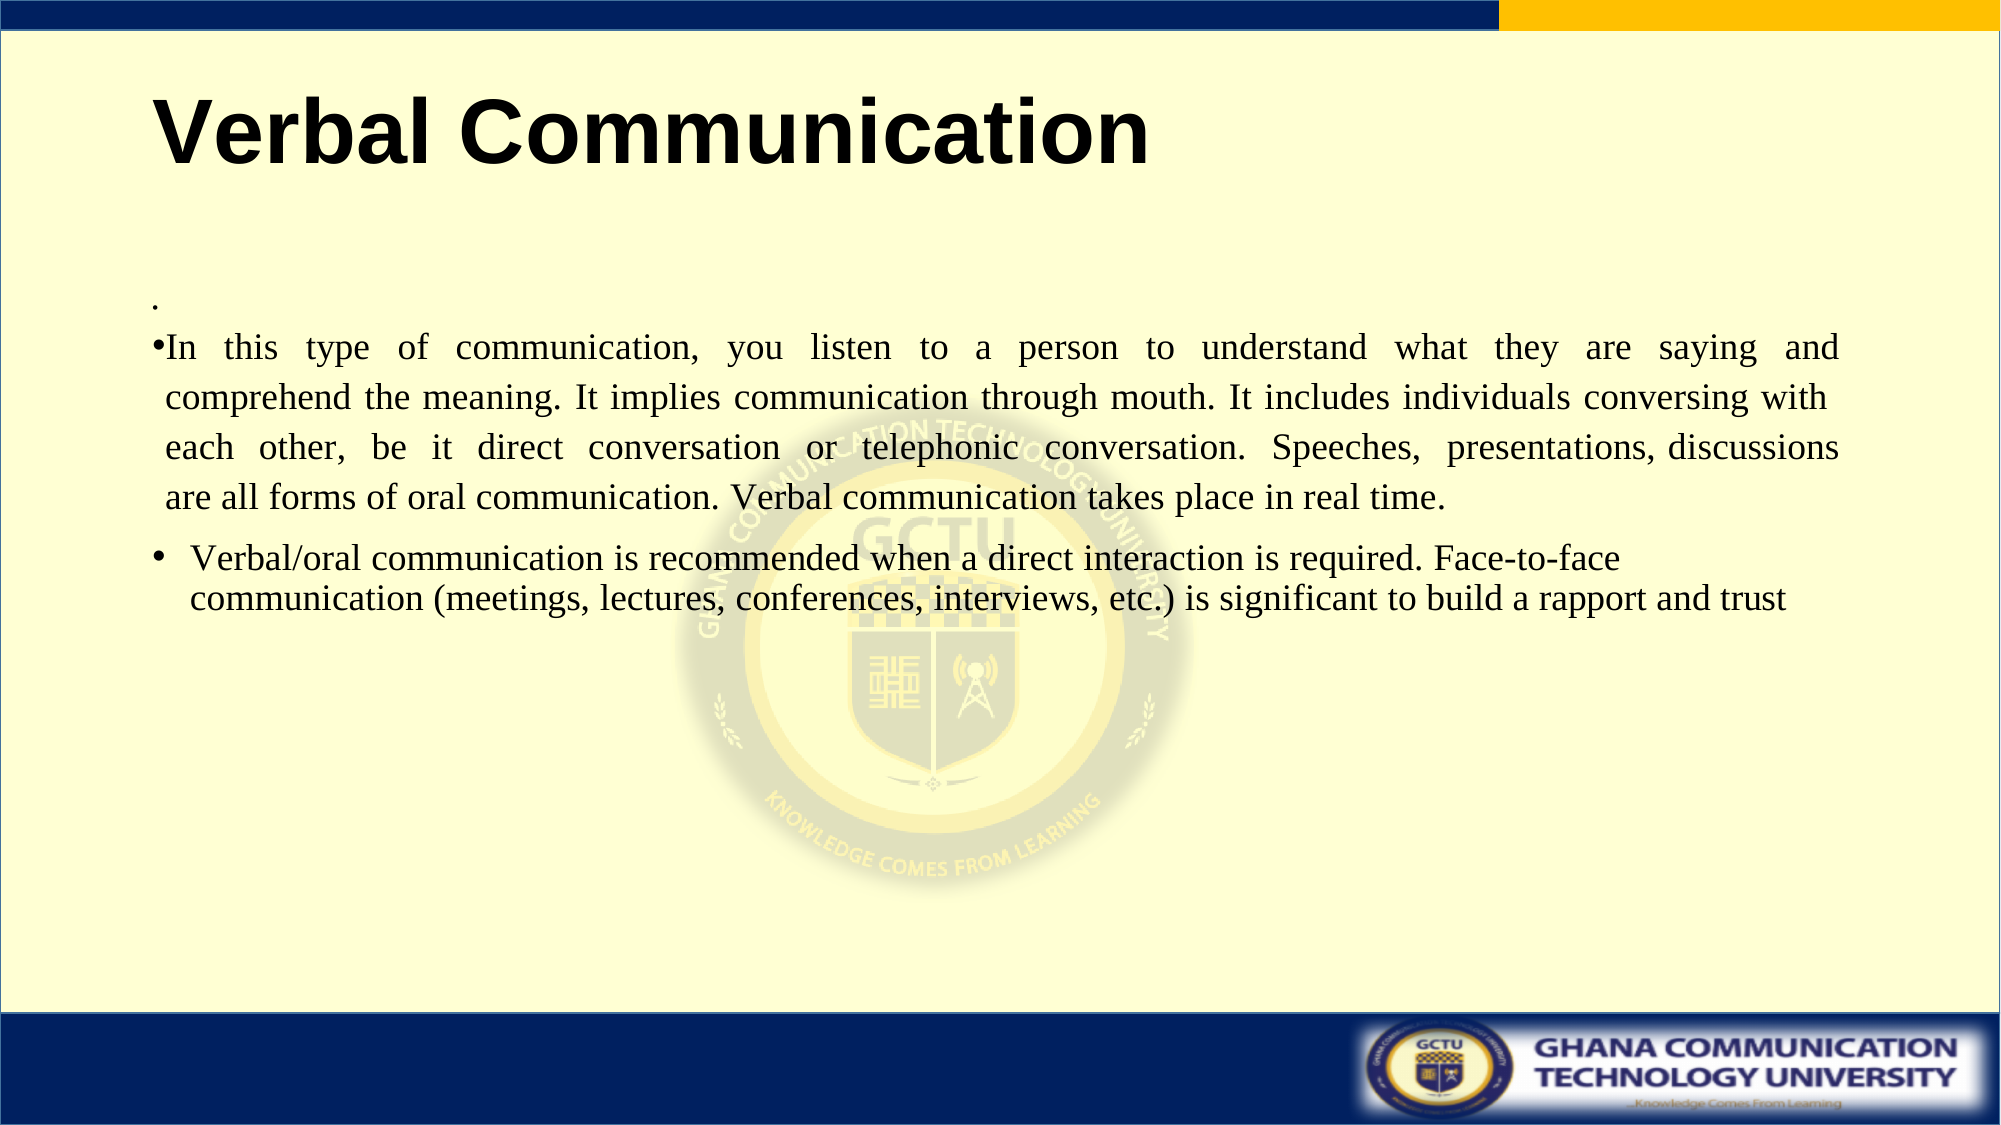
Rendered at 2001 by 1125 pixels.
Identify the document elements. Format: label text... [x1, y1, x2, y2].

picture [1366, 1033, 1981, 1106]
list In this type of communication, you listen to a person to understand what they are saying and comprehend the meaning. It implies communication through mouth. It includes individuals conversing with each other, be it direct conversation or telephonic conversation. Speeches, presentations, discussions are all forms of oral communication. Verbal communication takes place in real time. Verbal/oral communication is recommended when a direct interaction is required. Face-to-face communication (meetings, lectures, conferences, interviews, etc.) is significant to build a rapport and trust [137, 299, 1863, 1014]
title Verbal Communication [137, 59, 1863, 278]
